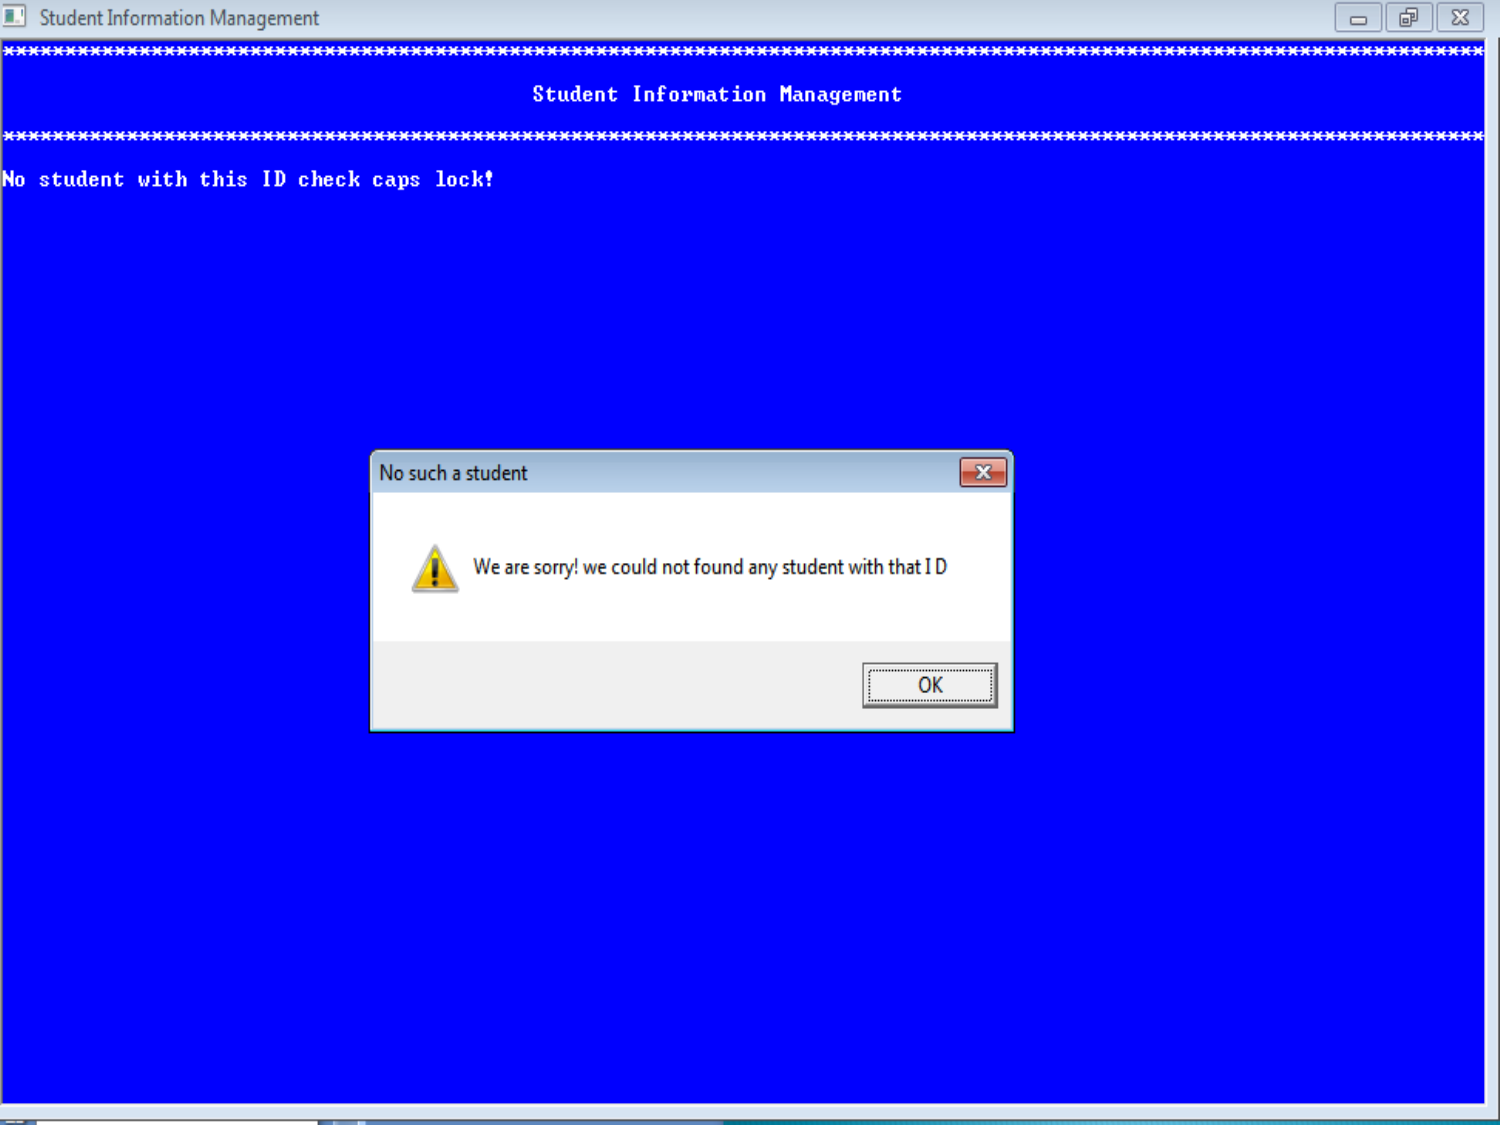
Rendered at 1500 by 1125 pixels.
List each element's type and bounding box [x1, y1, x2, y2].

list [0, 0, 1500, 1125]
